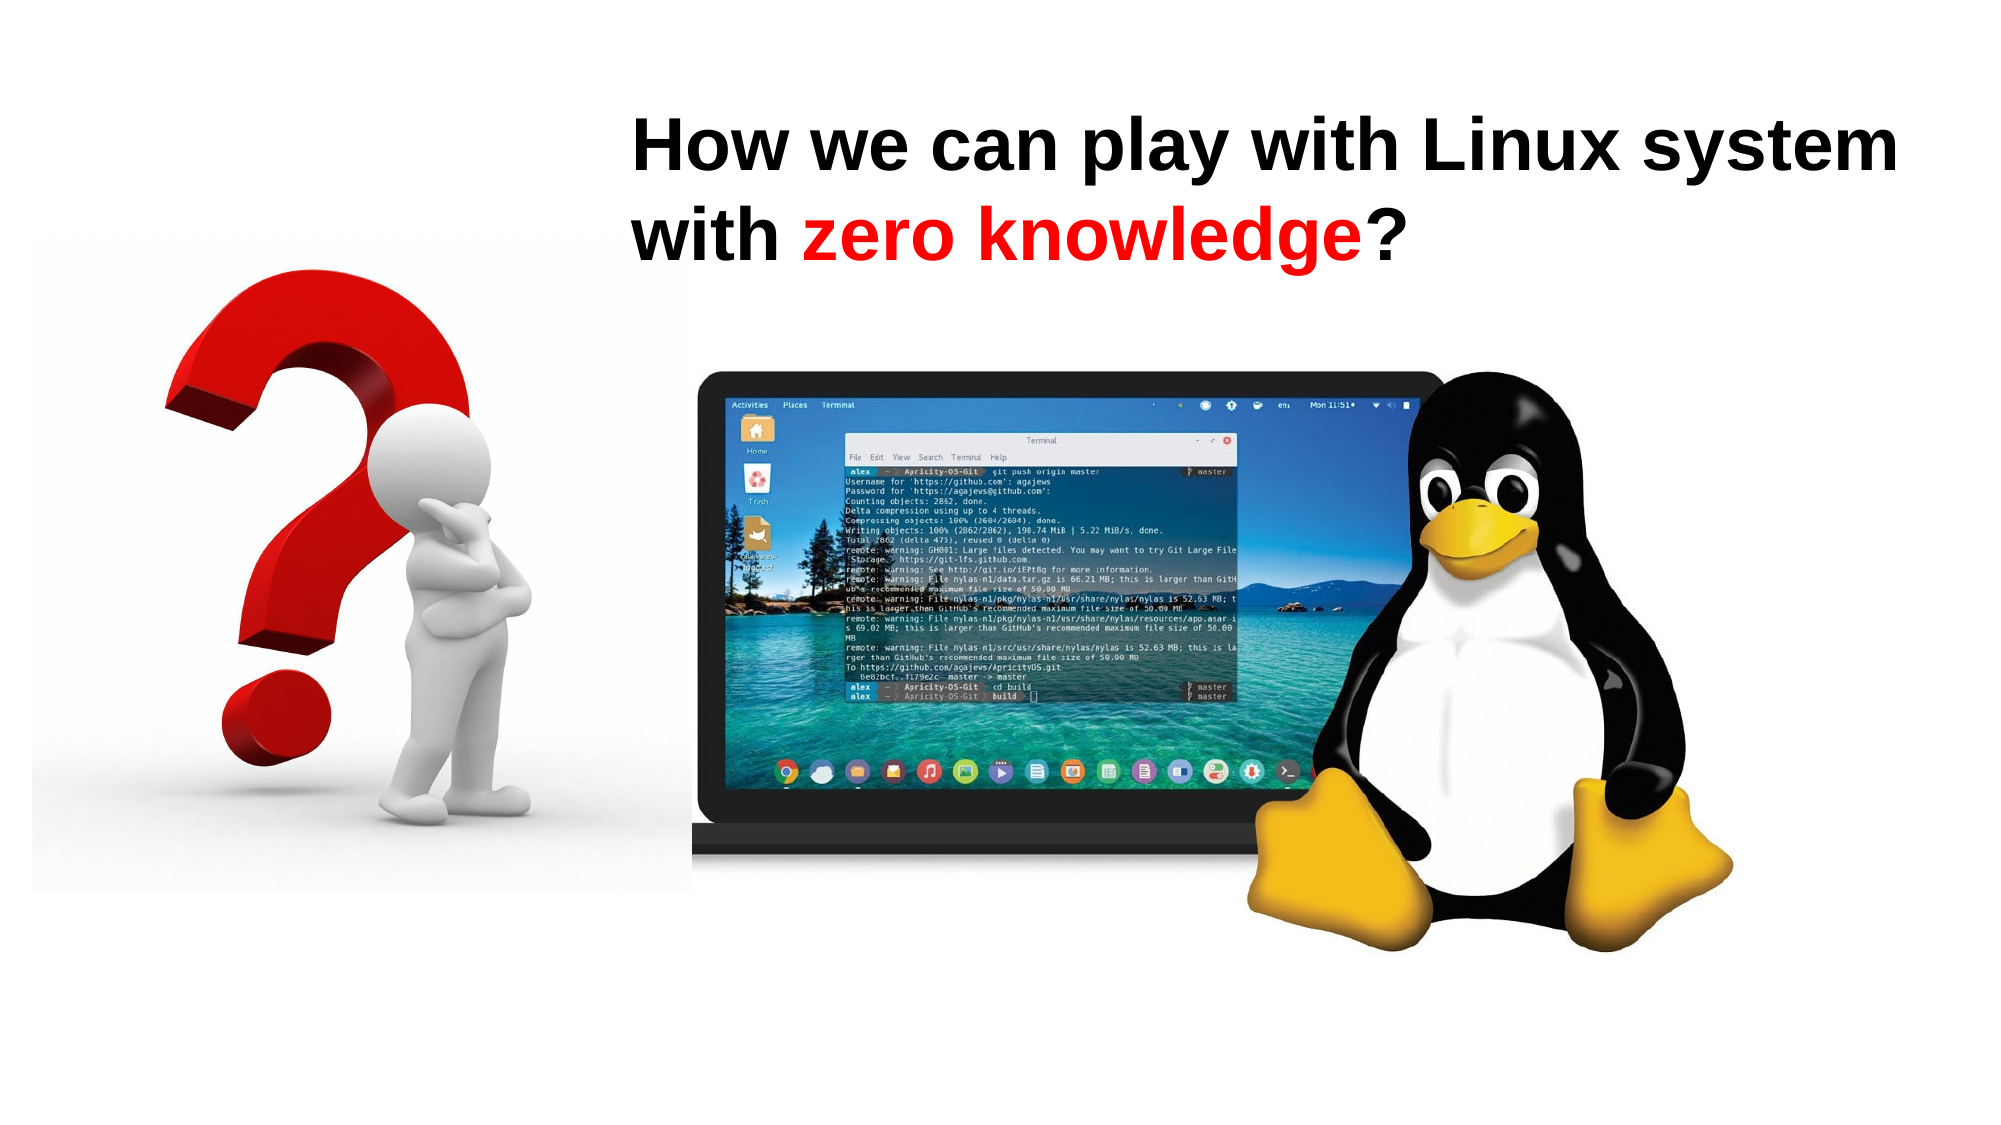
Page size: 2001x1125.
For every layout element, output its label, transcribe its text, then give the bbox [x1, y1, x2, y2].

picture [32, 233, 1740, 964]
text_box How we can play with Linux system with zero knowledge? [616, 87, 1968, 283]
